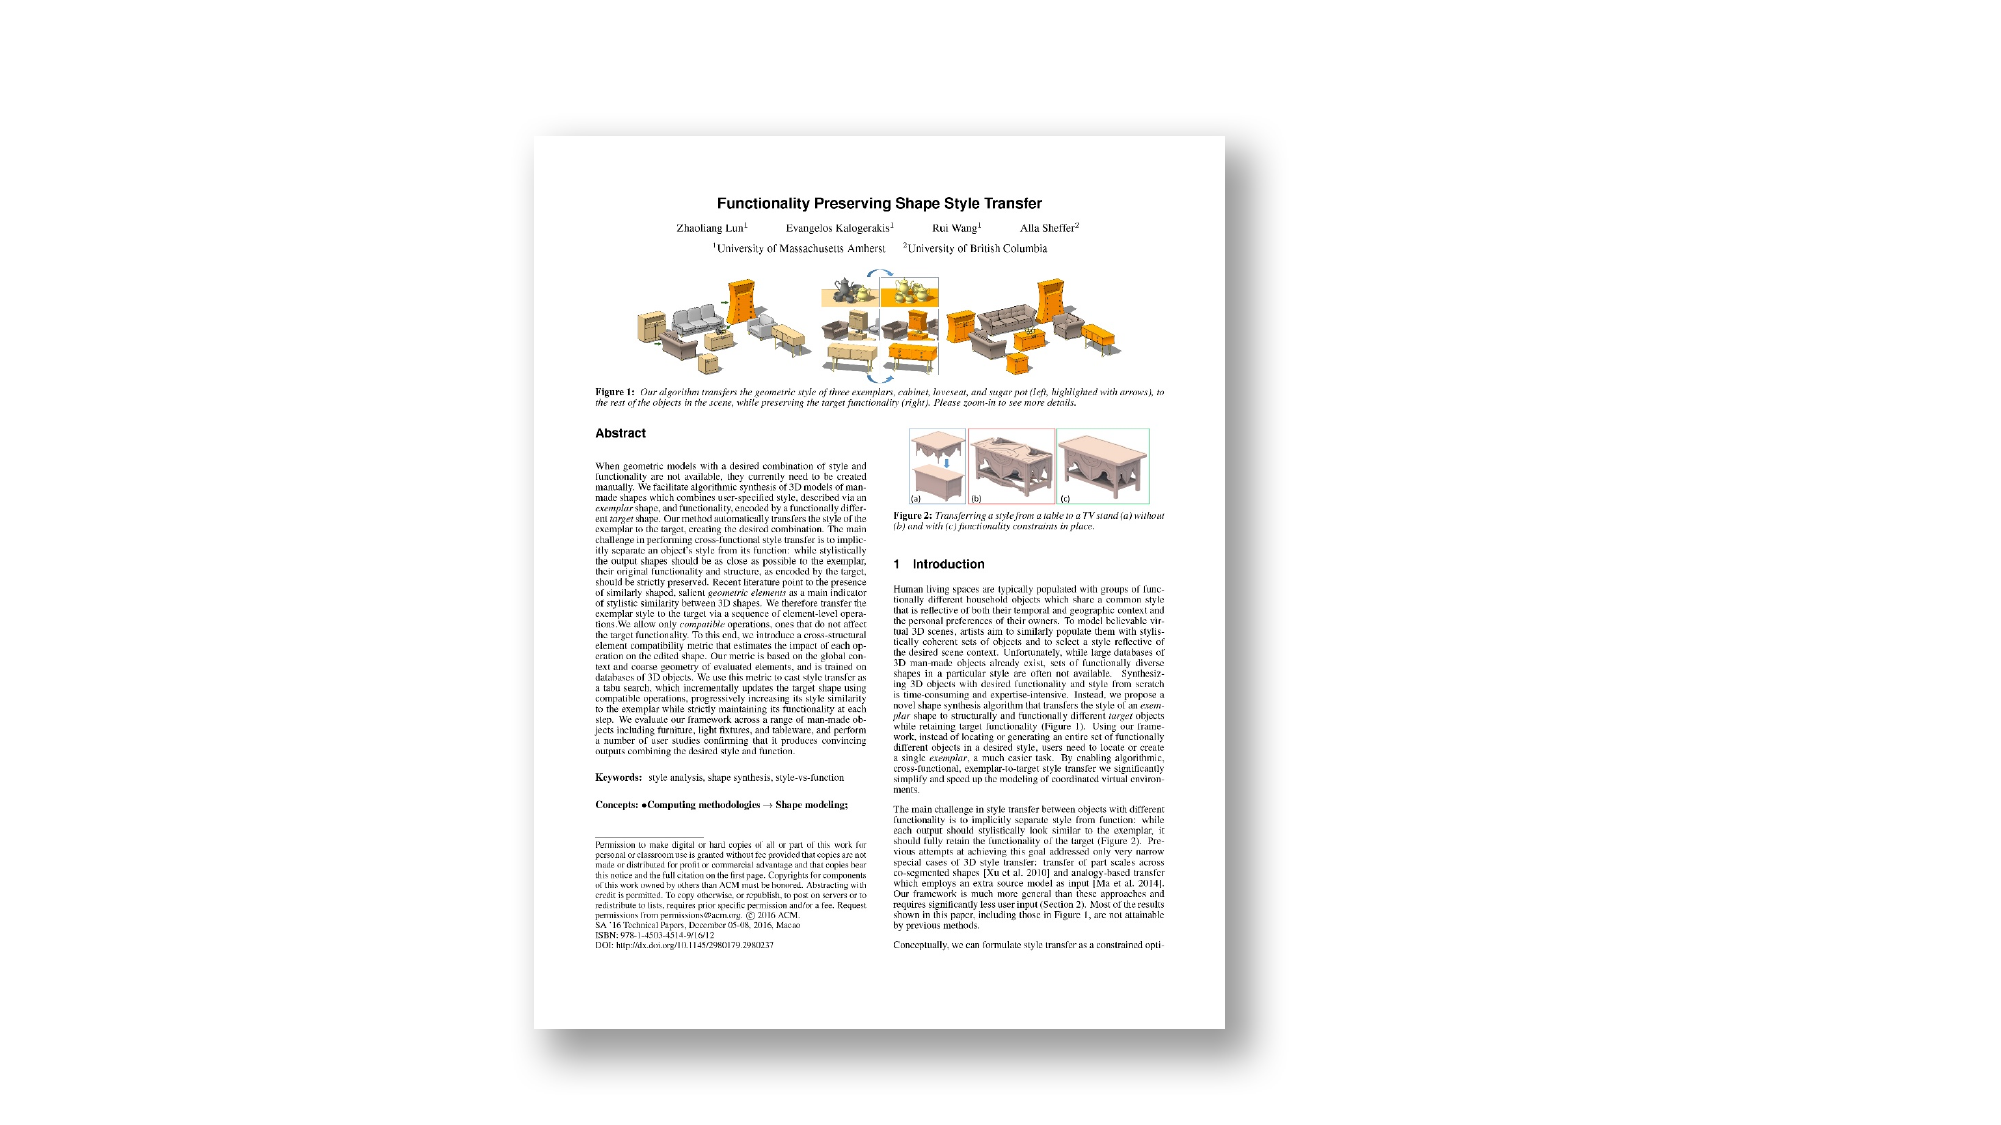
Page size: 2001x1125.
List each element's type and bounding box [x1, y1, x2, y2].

picture [534, 136, 1225, 1029]
